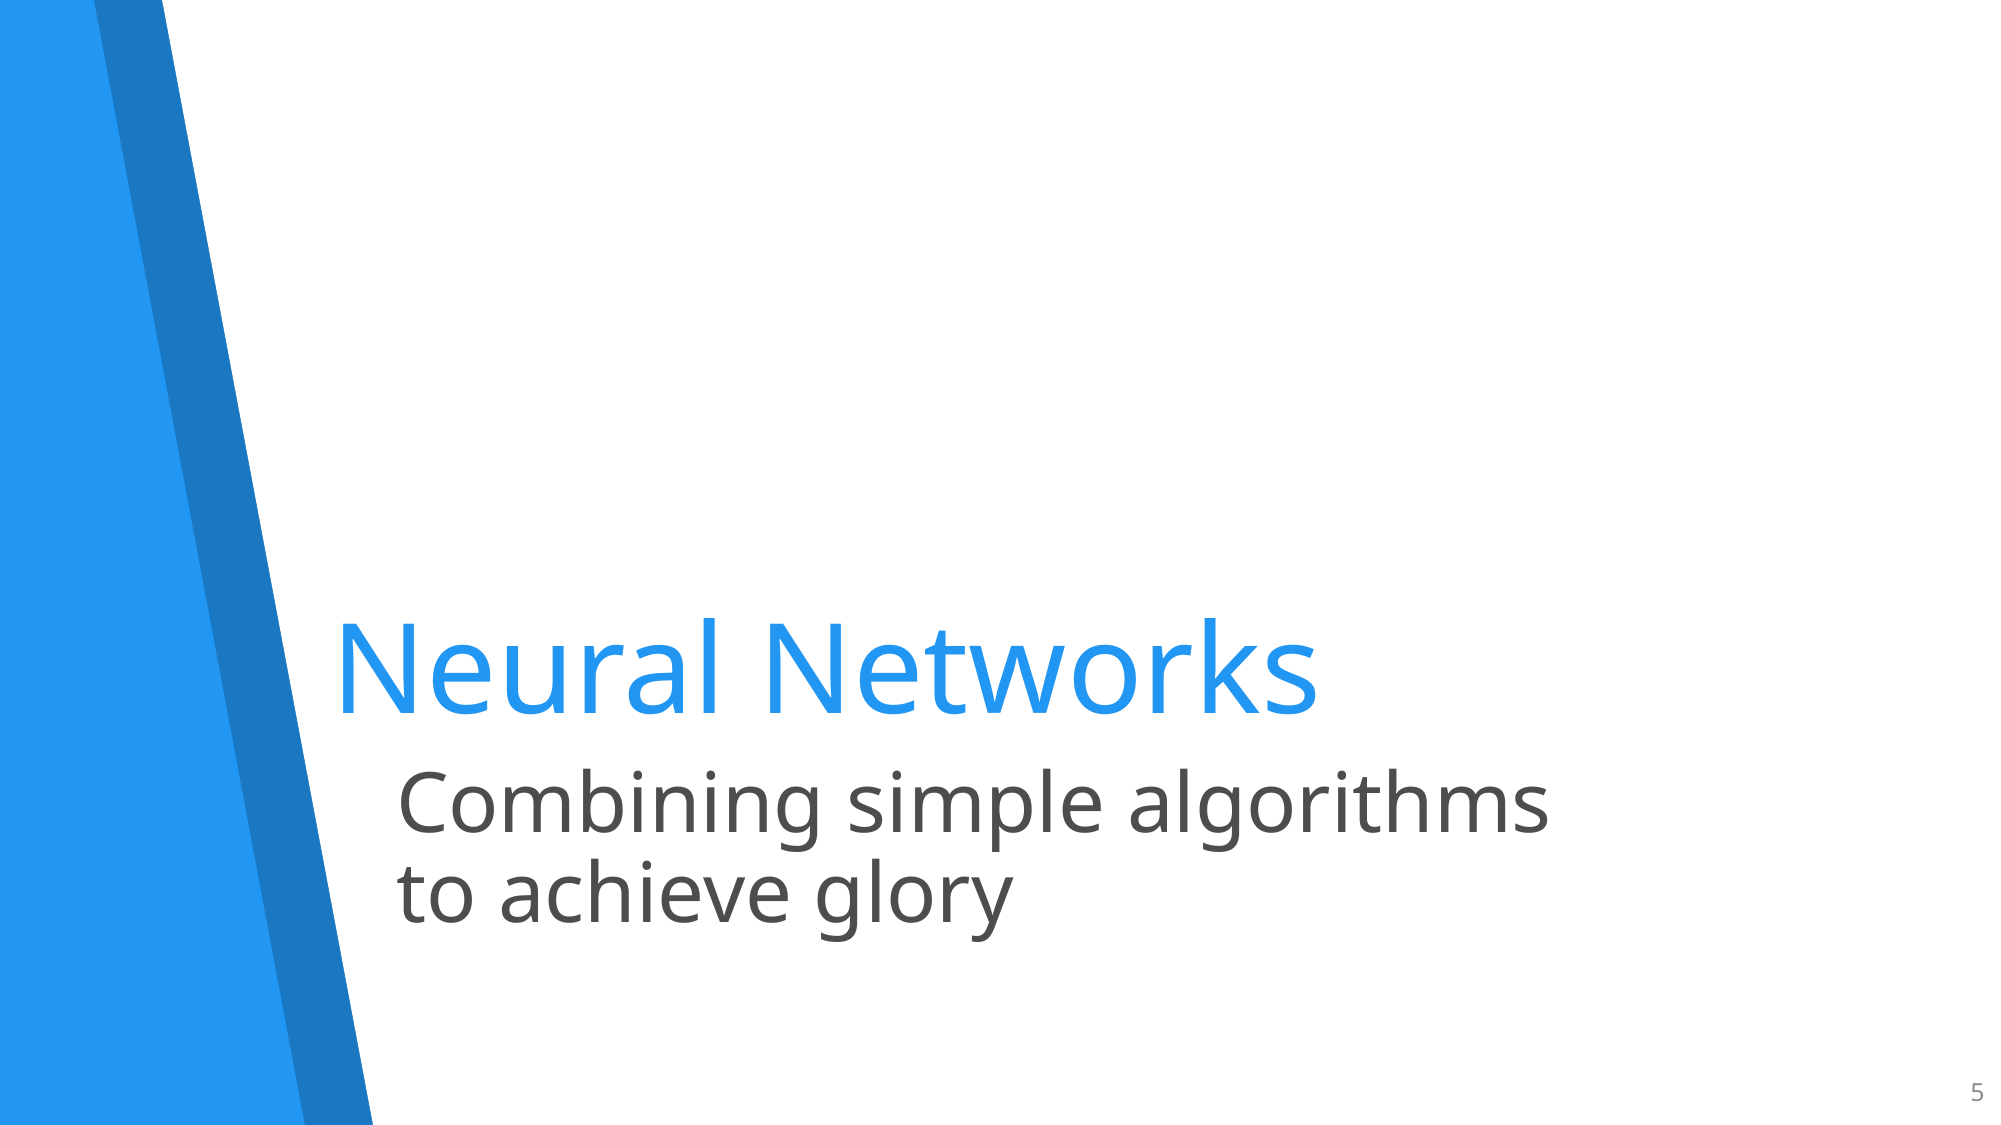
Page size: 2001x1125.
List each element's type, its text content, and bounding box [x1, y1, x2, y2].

slide_number 5 [1899, 1063, 2000, 1124]
list Combining simple algorithms to achieve glory [381, 752, 1942, 999]
title Neural Networks [316, 280, 1942, 749]
